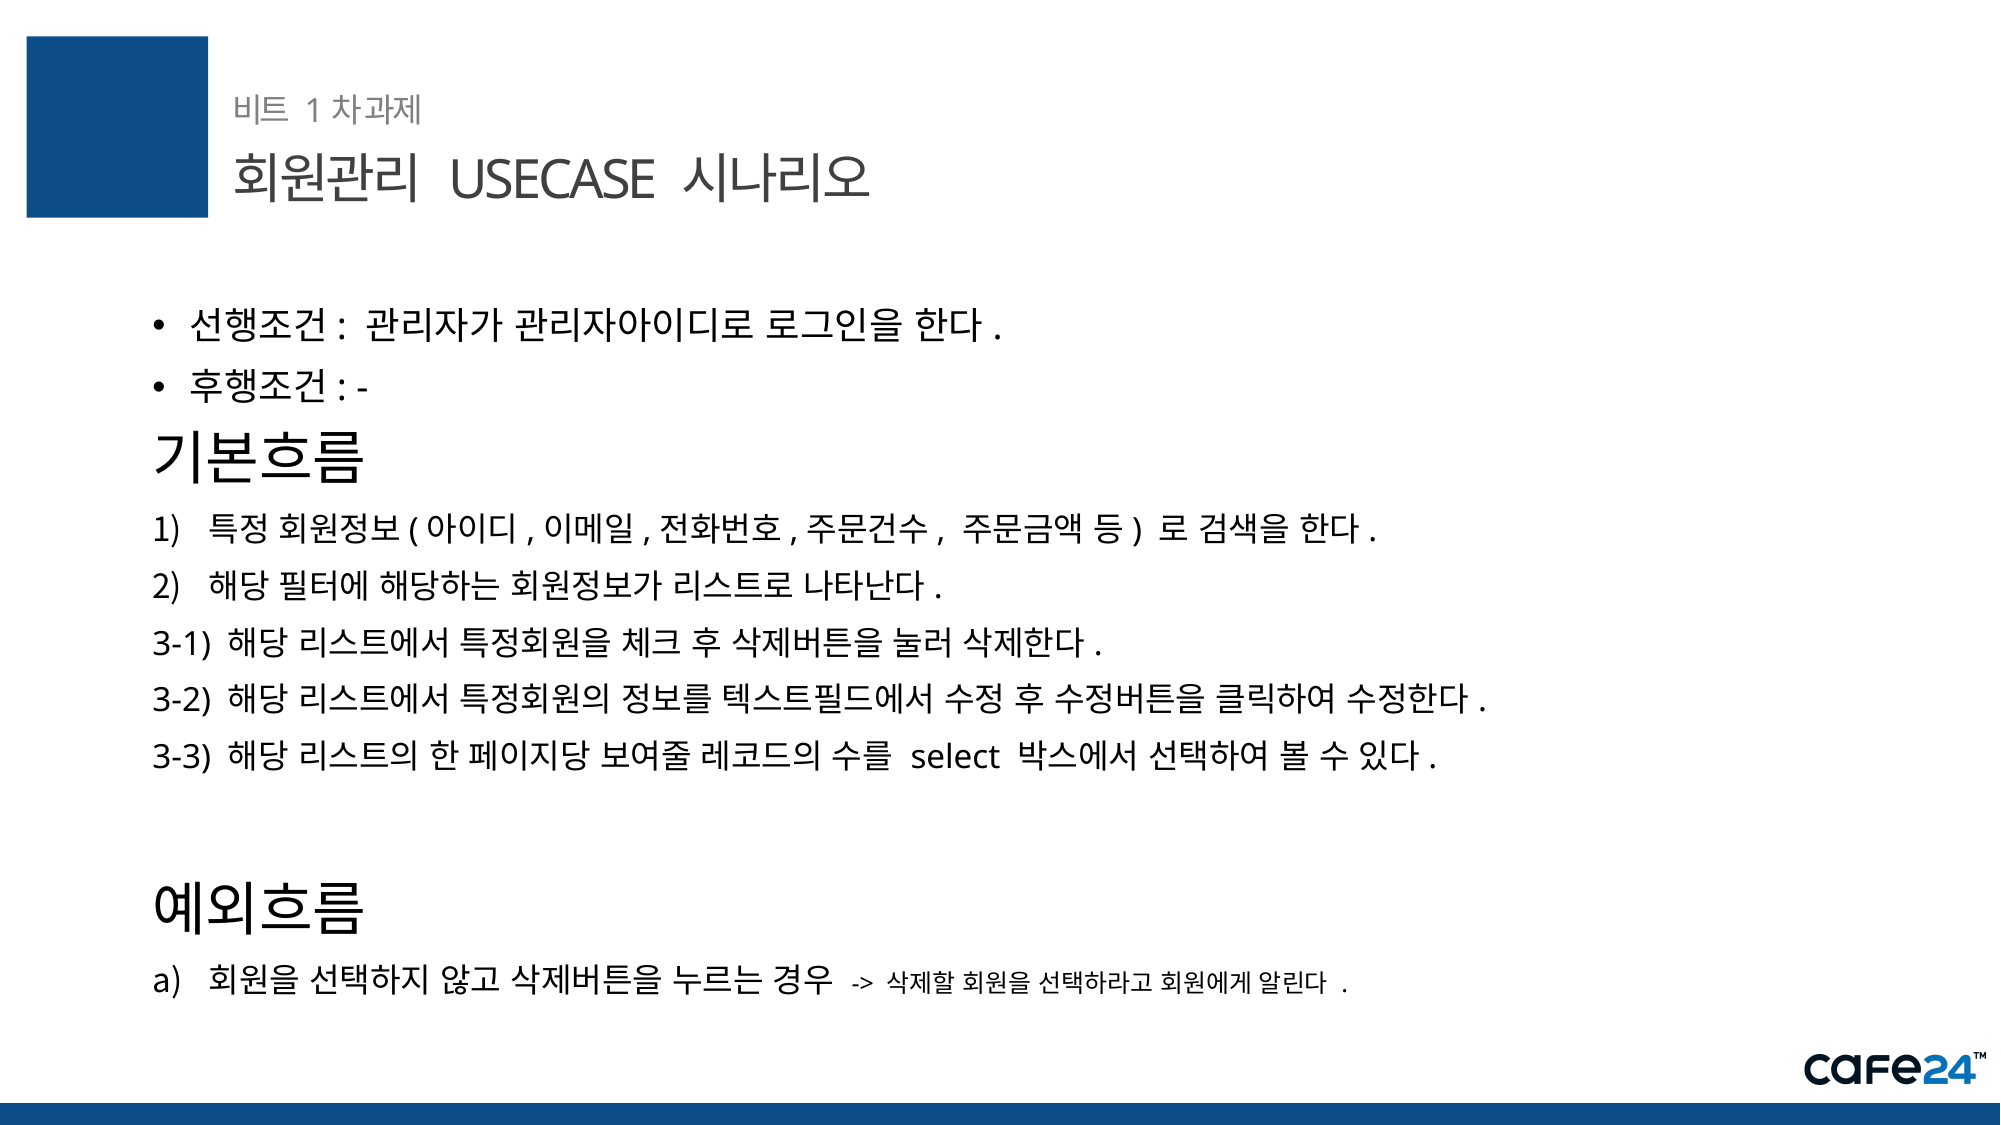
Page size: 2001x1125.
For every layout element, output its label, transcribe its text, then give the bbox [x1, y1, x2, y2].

text_box 비트 1차 과제 [217, 81, 1051, 136]
list 선행조건: 관리자가 관리자아이디로 로그인을 한다. 후행조건: - 기본흐름 특정 회원정보(아이디,이메일,전화번호,주문건수, 주문금액 등) 로 검색을 한다. 해당 필터에 해당하는 회원정보가 리스트로 나타난다. 3-1) 해당 리스트에서 특정회원을 체크 후 삭제버튼을 눌러 삭제한다. 3-2) 해당 리스트에서 특정회원의 정보를 텍스트필드에서 수정 후 수정버튼을 클릭하여 수정한다. 3-3) 해당 리스트의 한 페이지당 보여줄 레코드의 수를 select 박스에서 선택하여 볼 수 있다. 예외흐름 회원을 선택하지 않고 삭제버튼을 누르는 경우 -> 삭제할 회원을 선택하라고 회원에게 알린다 . [137, 299, 1865, 1014]
picture [1785, 1037, 2000, 1104]
text_box [26, 35, 209, 219]
text_box [0, 1102, 2000, 1125]
text_box 회원관리 USECASE 시나리오 [217, 136, 1315, 217]
